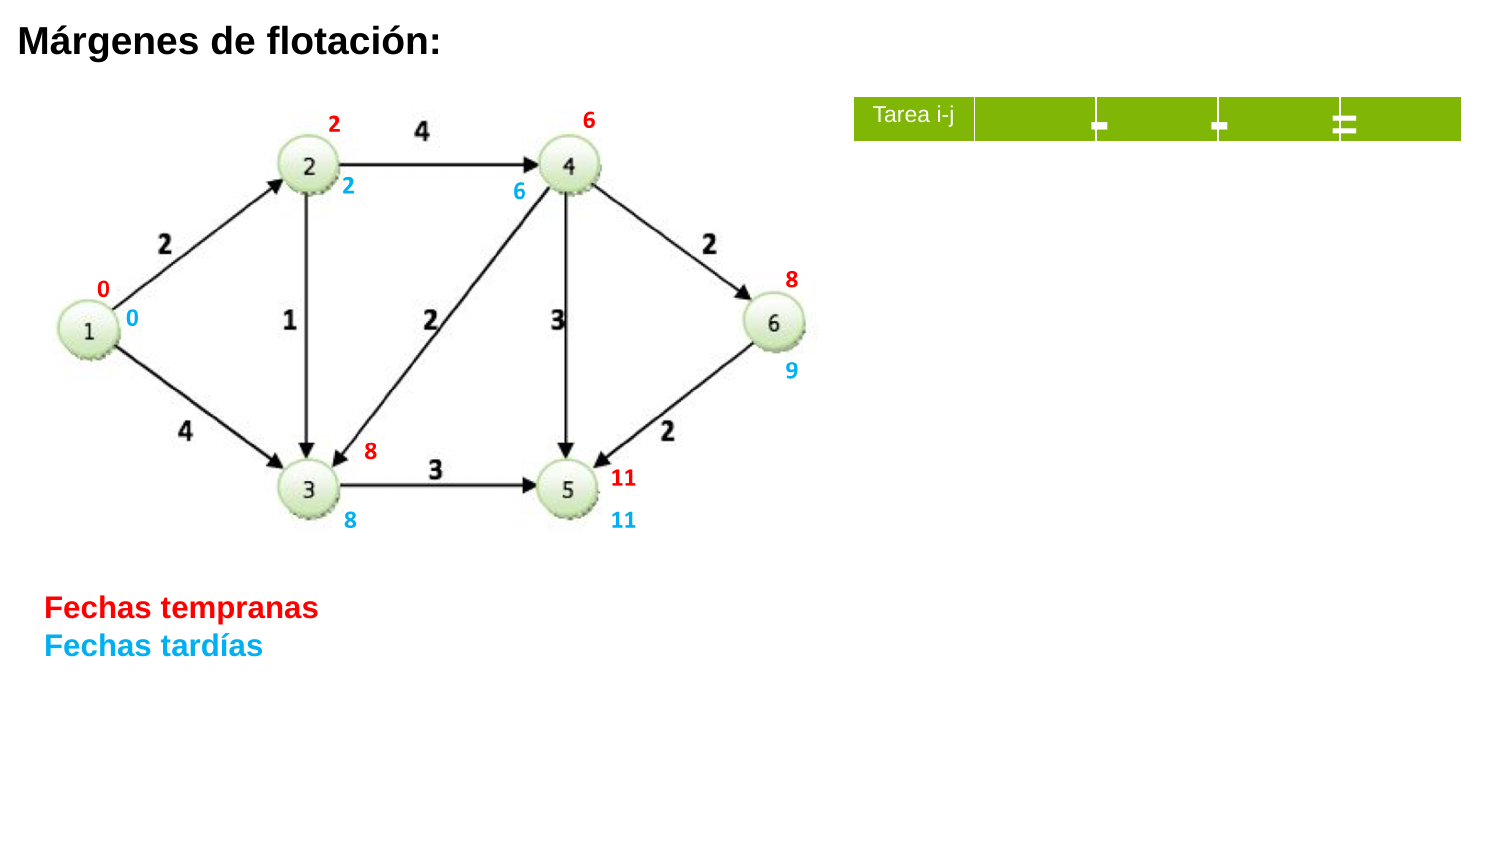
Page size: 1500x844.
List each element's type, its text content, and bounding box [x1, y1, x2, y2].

text_box Márgenes de flotación: [2, 7, 457, 70]
text_box - [1075, 72, 1118, 162]
text_box - [1195, 72, 1238, 162]
text_box Fechas tempranas Fechas tardías [29, 579, 335, 670]
picture [51, 95, 830, 551]
text_box = [1316, 86, 1359, 158]
